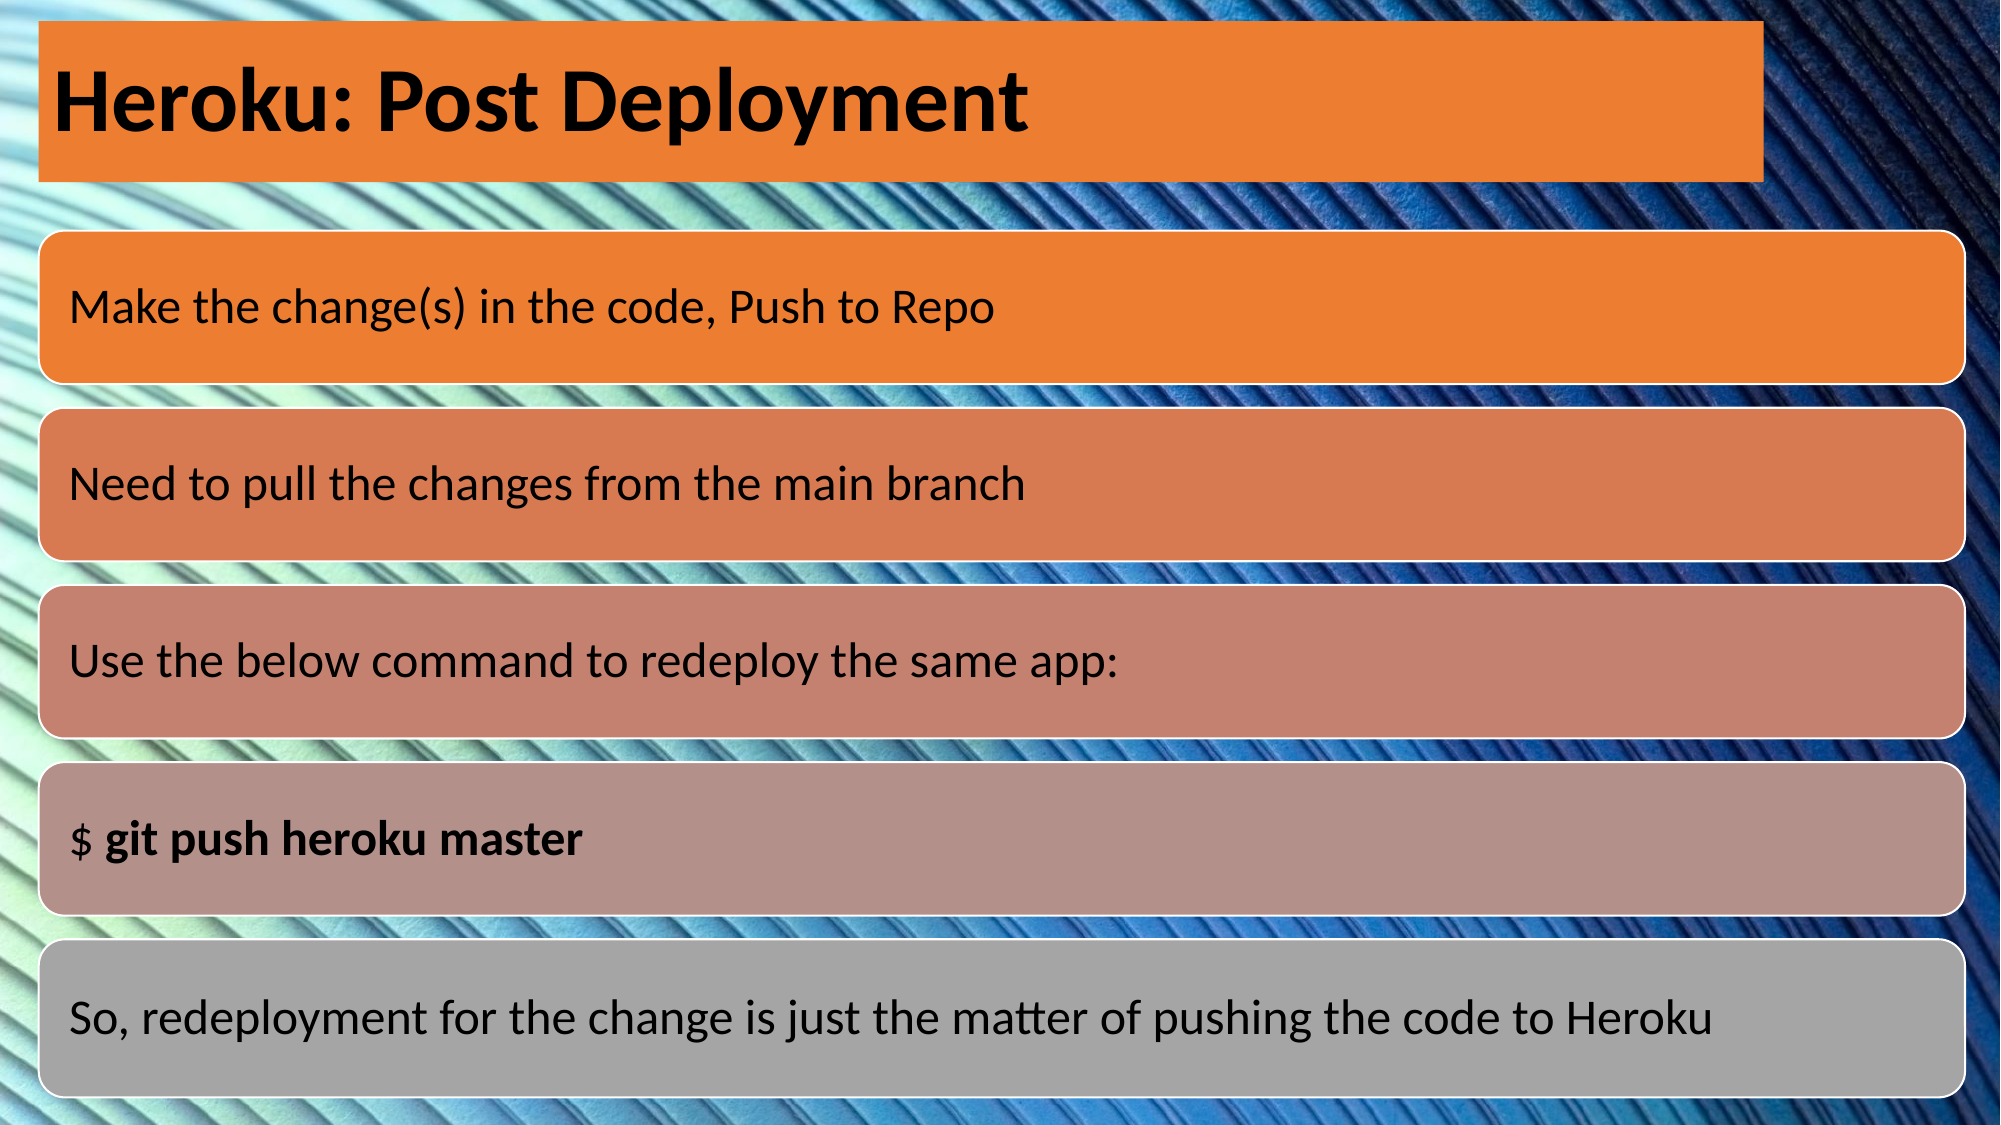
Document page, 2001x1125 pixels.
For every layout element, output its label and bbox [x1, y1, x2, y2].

picture [0, 0, 2000, 1125]
list [38, 224, 1966, 1104]
